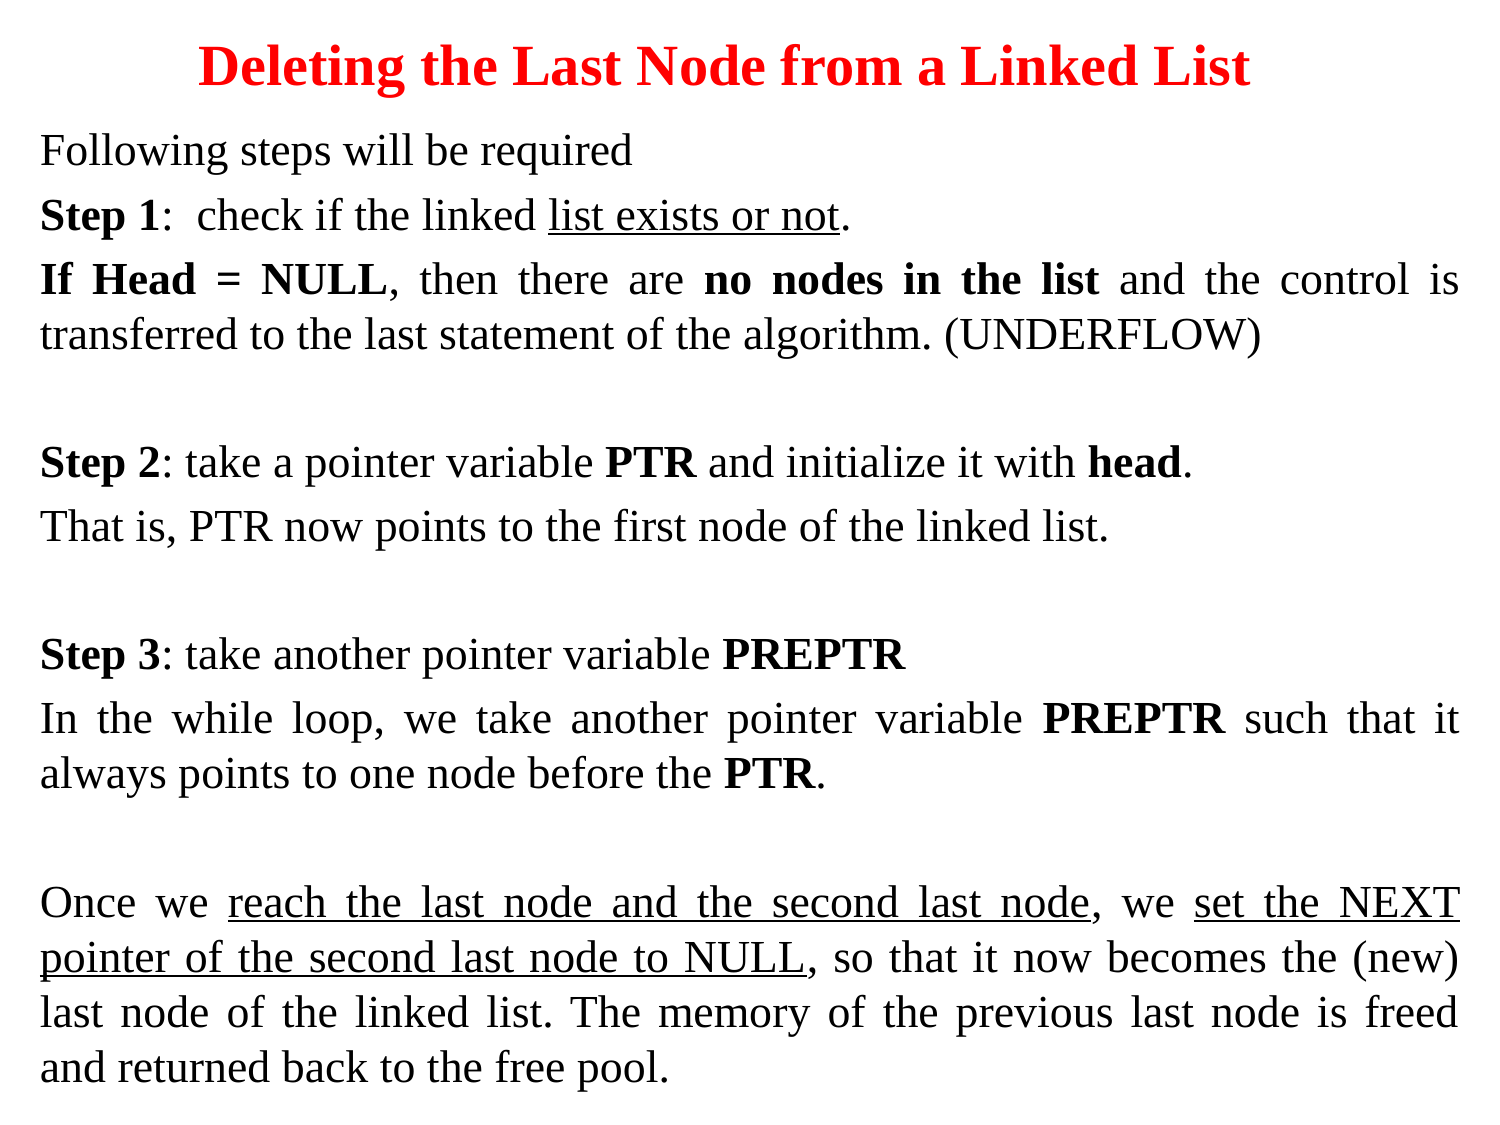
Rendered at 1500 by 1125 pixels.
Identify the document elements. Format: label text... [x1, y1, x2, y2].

title Deleting the Last Node from a Linked List [24, 24, 1425, 100]
list Following steps will be required Step 1: check if the linked list exists or not. If Head = NULL, then there are no nodes in the list and the control is transferred to the last statement of the algorithm. (UNDERFLOW) Step 2: take a pointer variable PTR and initialize it with head. That is, PTR now points to the first node of the linked list. Step 3: take another pointer variable PREPTR In the while loop, we take another pointer variable PREPTR such that it always points to one node before the PTR. Once we reach the last node and the second last node, we set the NEXT pointer of the second last node to NULL, so that it now becomes the (new) last node of the linked list. The memory of the previous last node is freed and returned back to the free pool. [24, 112, 1475, 1100]
